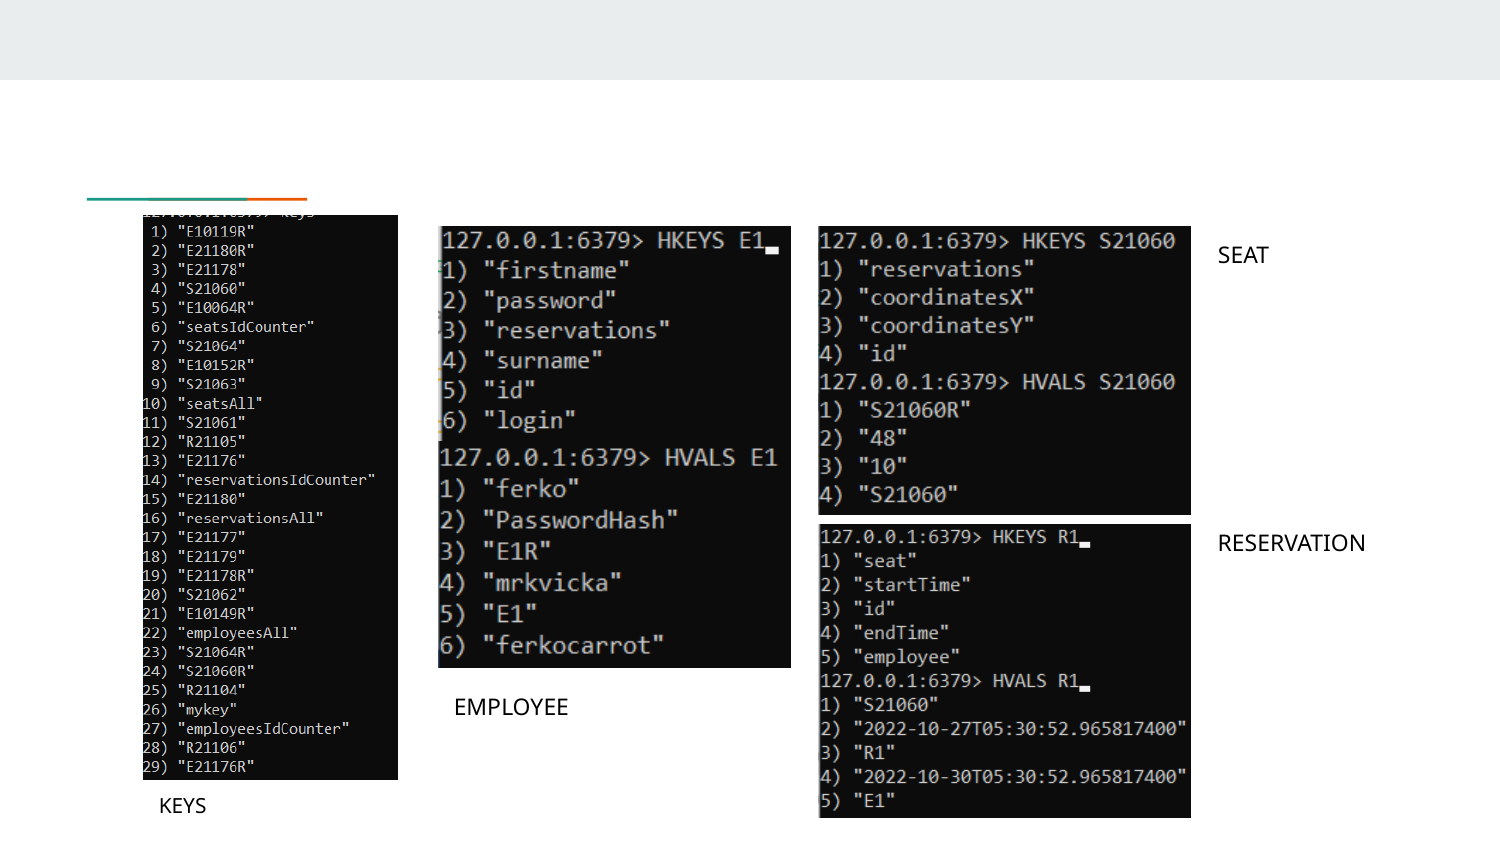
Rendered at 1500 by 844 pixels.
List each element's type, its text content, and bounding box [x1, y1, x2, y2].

text_box RESERVATION [1202, 515, 1413, 571]
text_box KEYS [143, 788, 229, 830]
text_box EMPLOYEE [438, 679, 595, 735]
picture [818, 226, 1191, 516]
picture [143, 215, 399, 780]
picture [438, 226, 791, 669]
text_box SEAT [1202, 226, 1359, 282]
picture [818, 524, 1191, 818]
